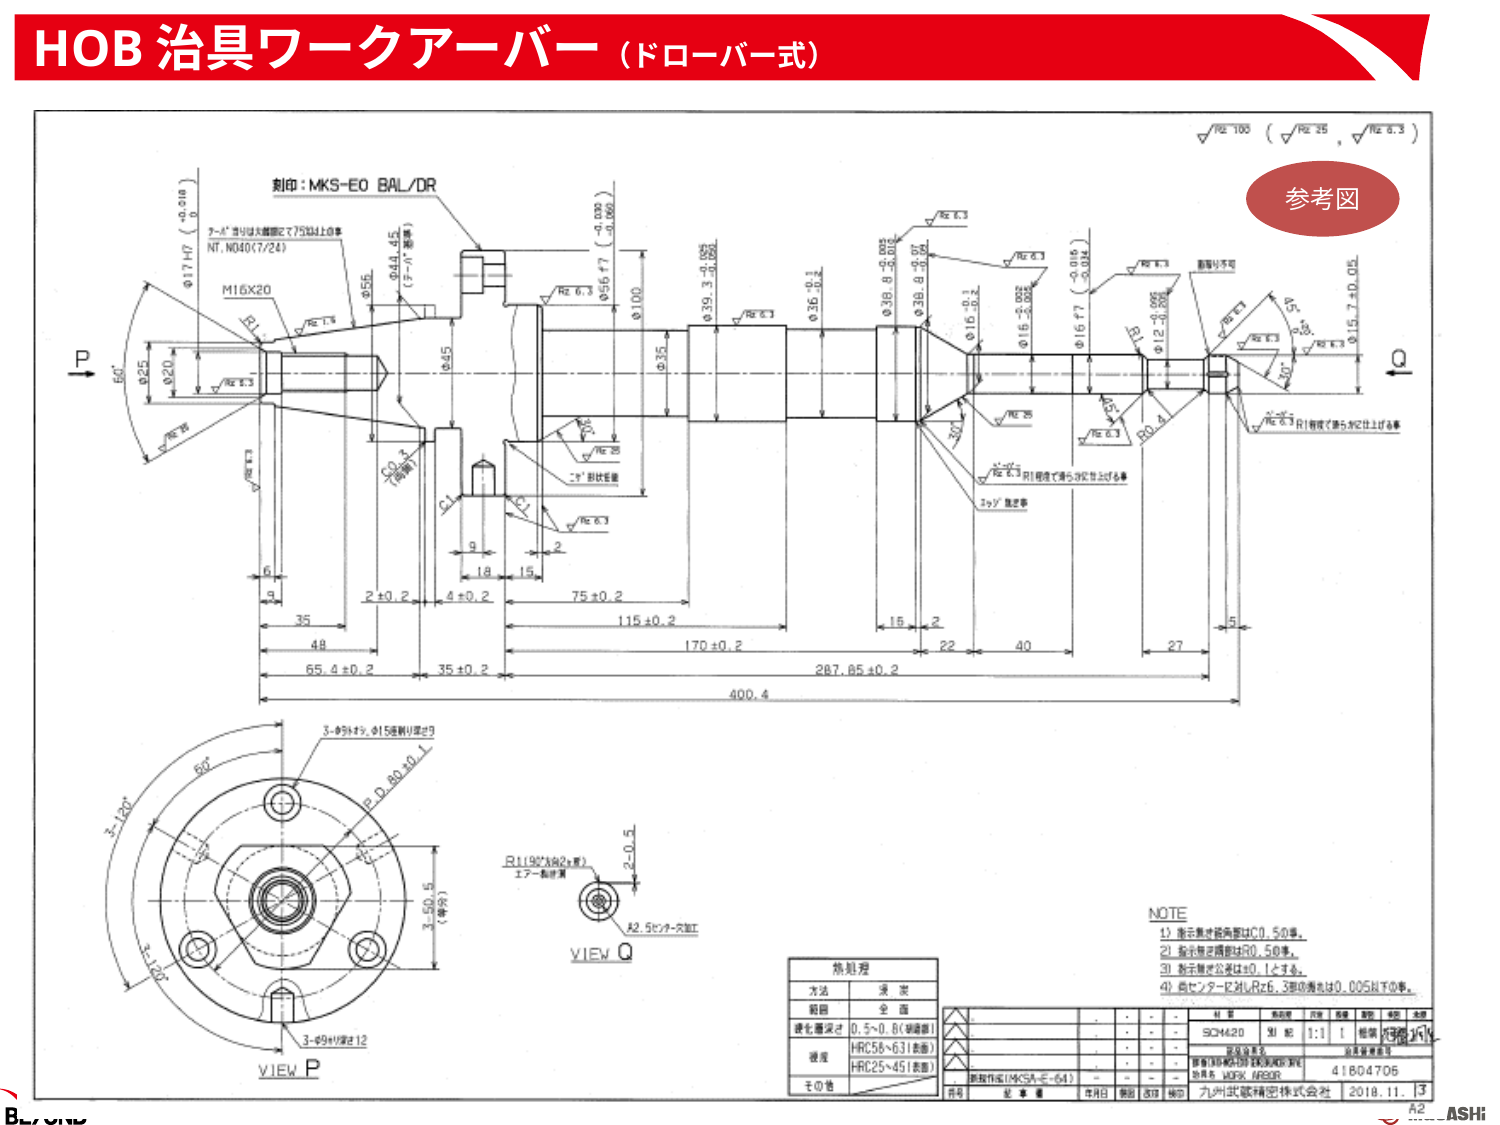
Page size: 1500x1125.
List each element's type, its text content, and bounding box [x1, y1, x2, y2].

picture [17, 110, 1448, 1119]
text_box HOB治具ワークアーバー（ドローバー式） [17, 6, 1288, 94]
